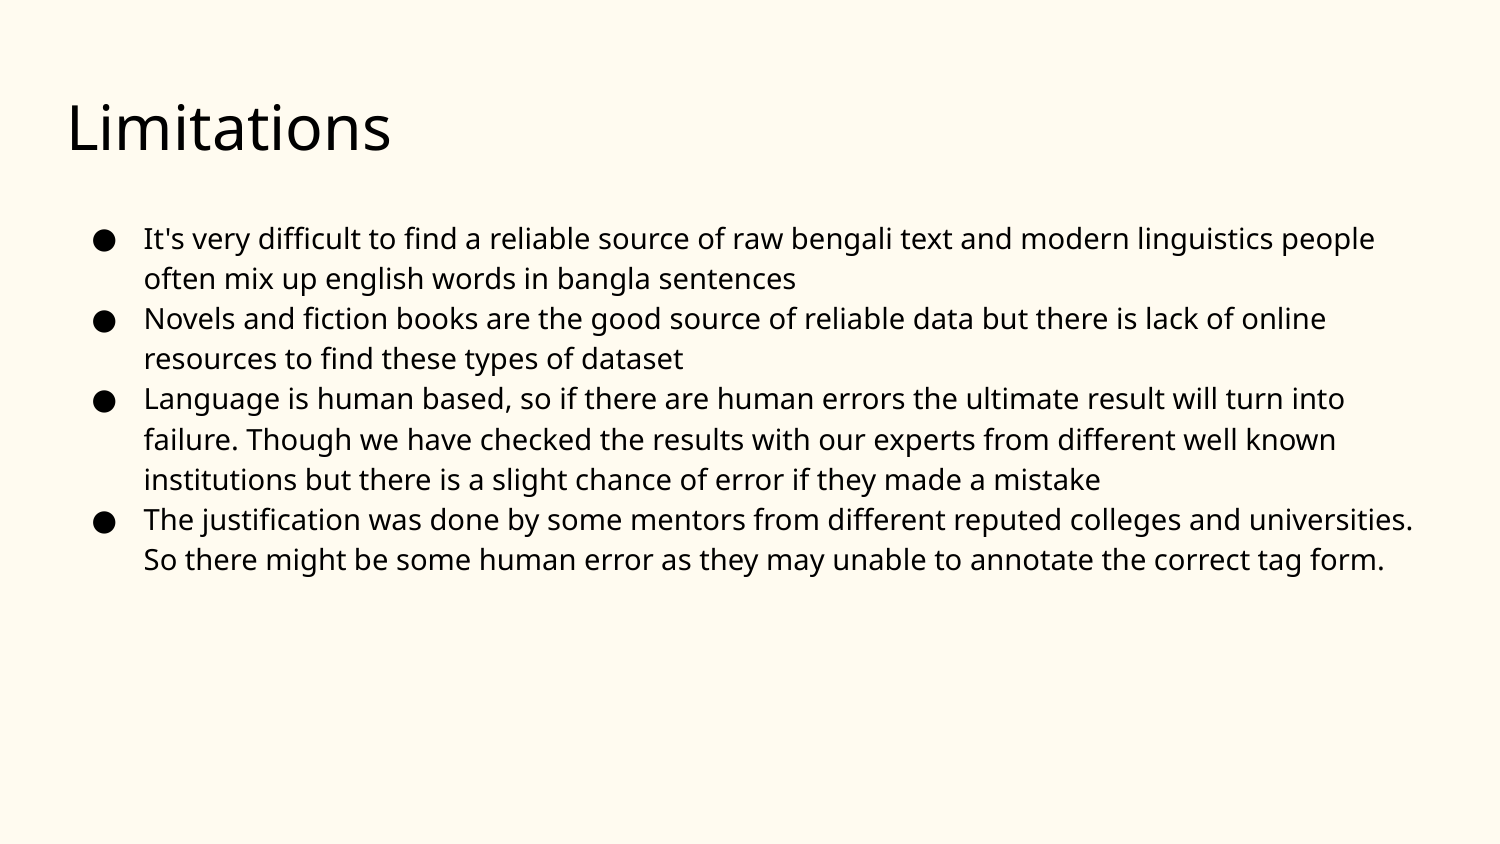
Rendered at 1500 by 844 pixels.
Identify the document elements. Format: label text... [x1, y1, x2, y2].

title Limitations [51, 72, 1449, 174]
list It's very difficult to find a reliable source of raw bengali text and modern linguistics people often mix up english words in bangla sentences Novels and fiction books are the good source of reliable data but there is lack of online resources to find these types of dataset Language is human based, so if there are human errors the ultimate result will turn into failure. Though we have checked the results with our experts from different well known institutions but there is a slight chance of error if they made a mistake The justification was done by some mentors from different reputed colleges and universities. So there might be some human error as they may unable to annotate the correct tag form. [53, 199, 1447, 758]
